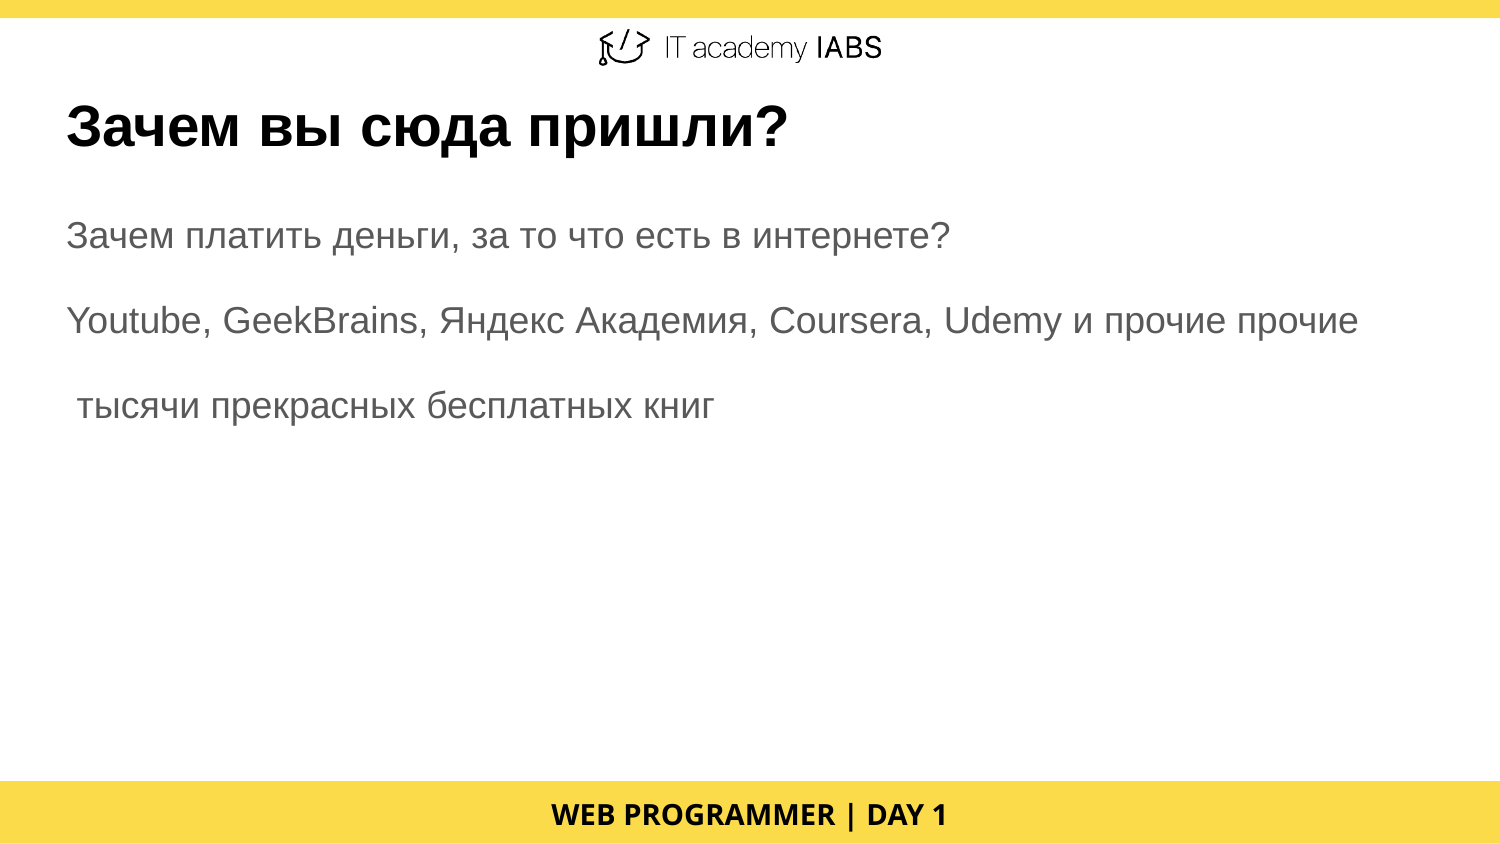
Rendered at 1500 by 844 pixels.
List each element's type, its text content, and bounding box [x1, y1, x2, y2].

text_box [0, 0, 1500, 19]
text_box [0, 781, 340, 844]
picture [591, 17, 887, 71]
text_box [1160, 781, 1500, 844]
text_box Зачем платить деньги, за то что есть в интернете? Youtube, GeekBrains, Яндекс Академия, Coursera, Udemy и прочие прочие тысячи прекрасных бесплатных книг [51, 188, 1449, 750]
text_box Зачем вы сюда пришли? [51, 72, 1449, 167]
text_box WEB PROGRAMMER | DAY 1 [340, 781, 1160, 844]
